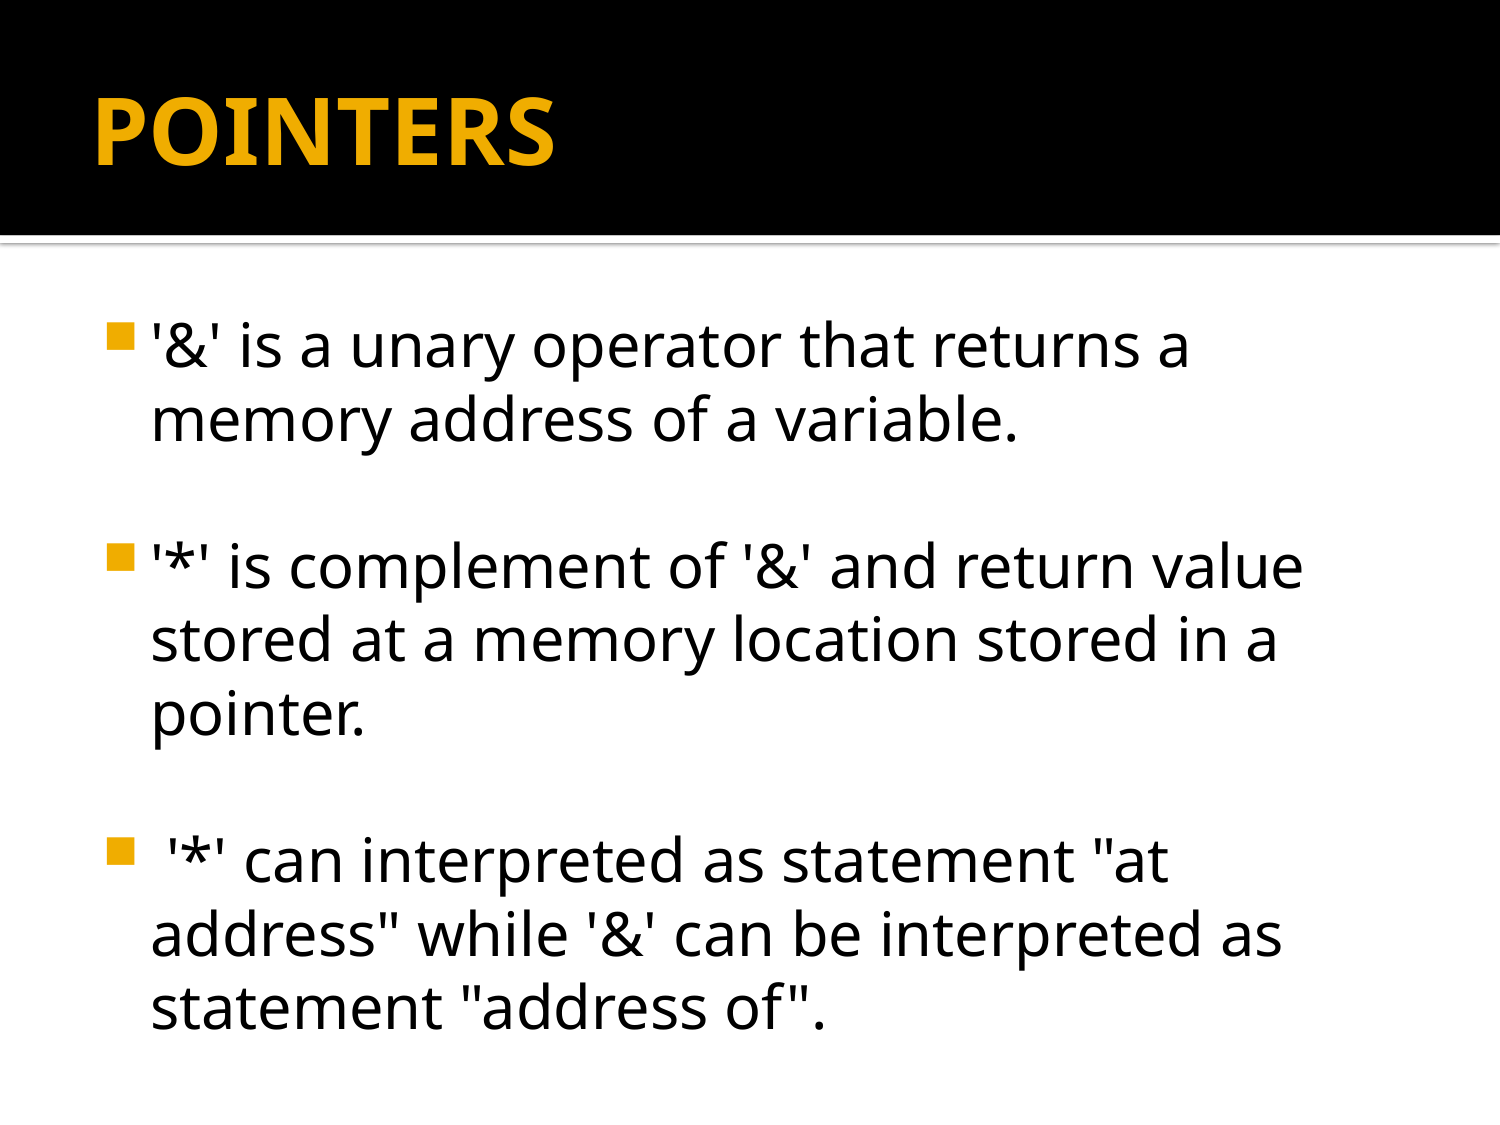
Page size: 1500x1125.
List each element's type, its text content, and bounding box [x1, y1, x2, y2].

title POINTERS [75, 25, 1425, 231]
list '&' is a unary operator that returns a memory address of a variable. '*' is complement of '&' and return value stored at a memory location stored in a pointer. '*' can interpreted as statement "at address" while '&' can be interpreted as statement "address of". [74, 290, 1426, 1051]
